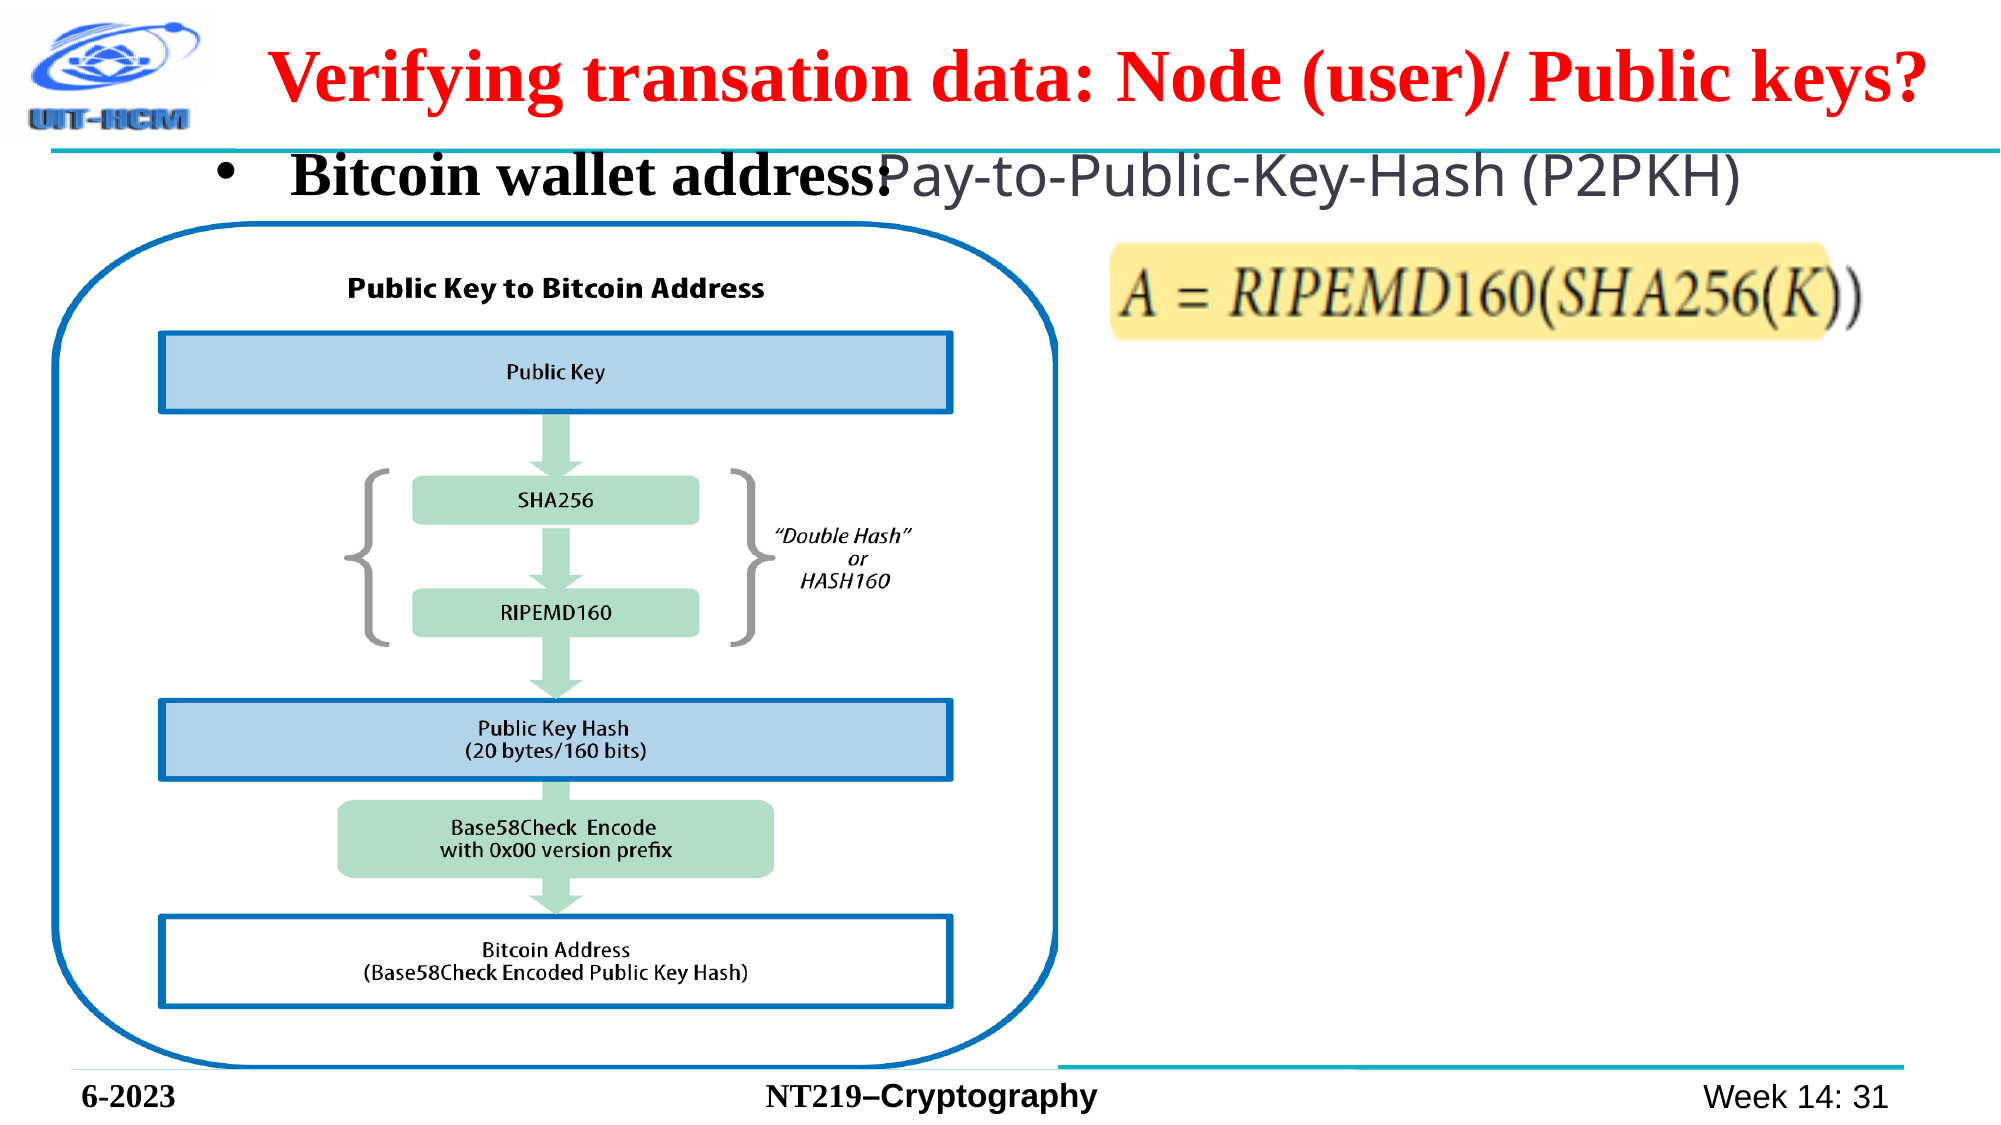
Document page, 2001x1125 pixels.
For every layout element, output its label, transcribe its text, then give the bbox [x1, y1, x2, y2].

picture [1110, 231, 1880, 356]
text_box Pay-to-Public-Key-Hash (P2PKH) [912, 130, 1756, 216]
picture [50, 221, 1059, 1070]
text_box Bitcoin wallet address: [200, 125, 912, 216]
picture [7, 9, 222, 141]
text_box Verifying transation data: Node (user)/ Public keys? [252, 19, 1946, 214]
